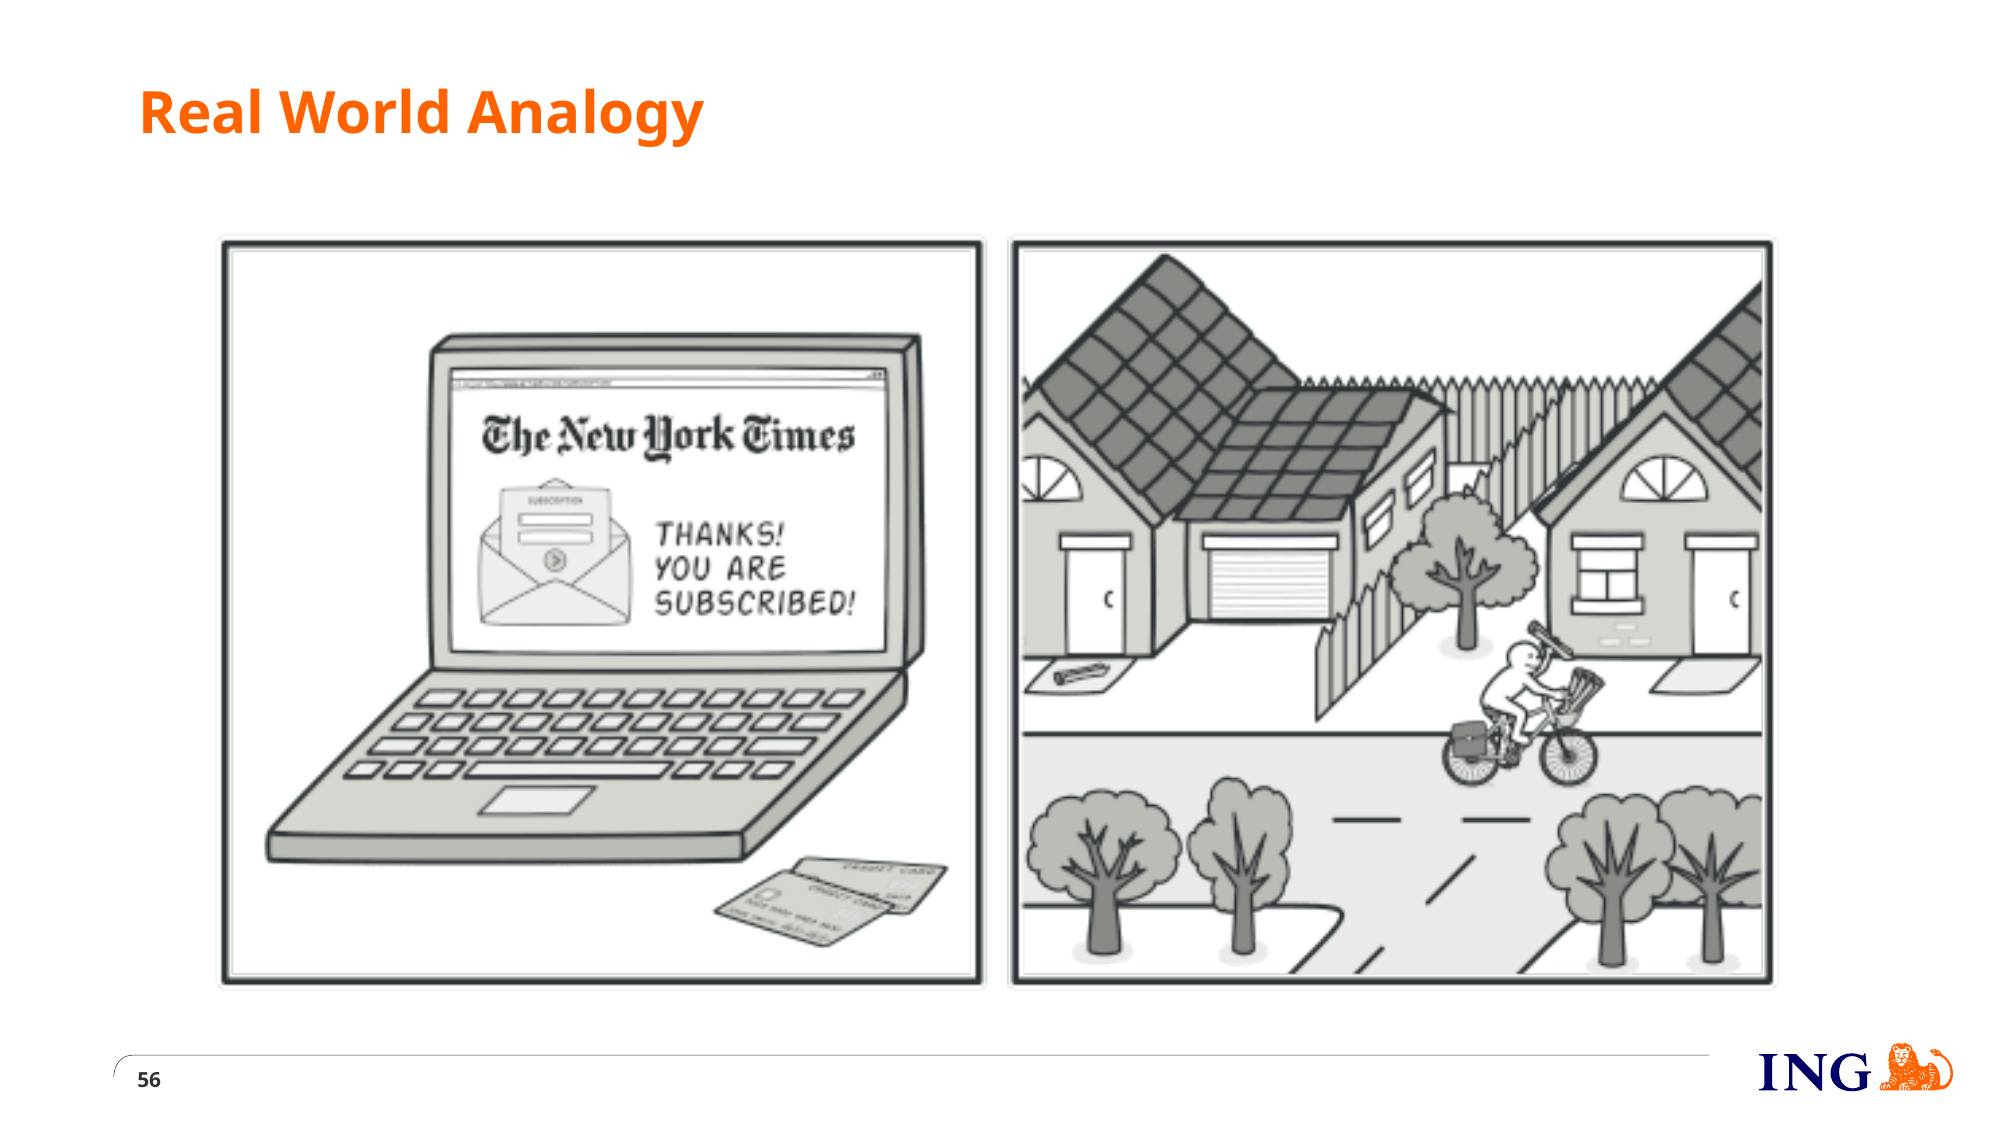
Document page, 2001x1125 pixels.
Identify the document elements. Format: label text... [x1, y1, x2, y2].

slide_number 56 [137, 1065, 219, 1097]
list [190, 209, 1806, 1018]
title Real World Analogy [138, 46, 1858, 187]
